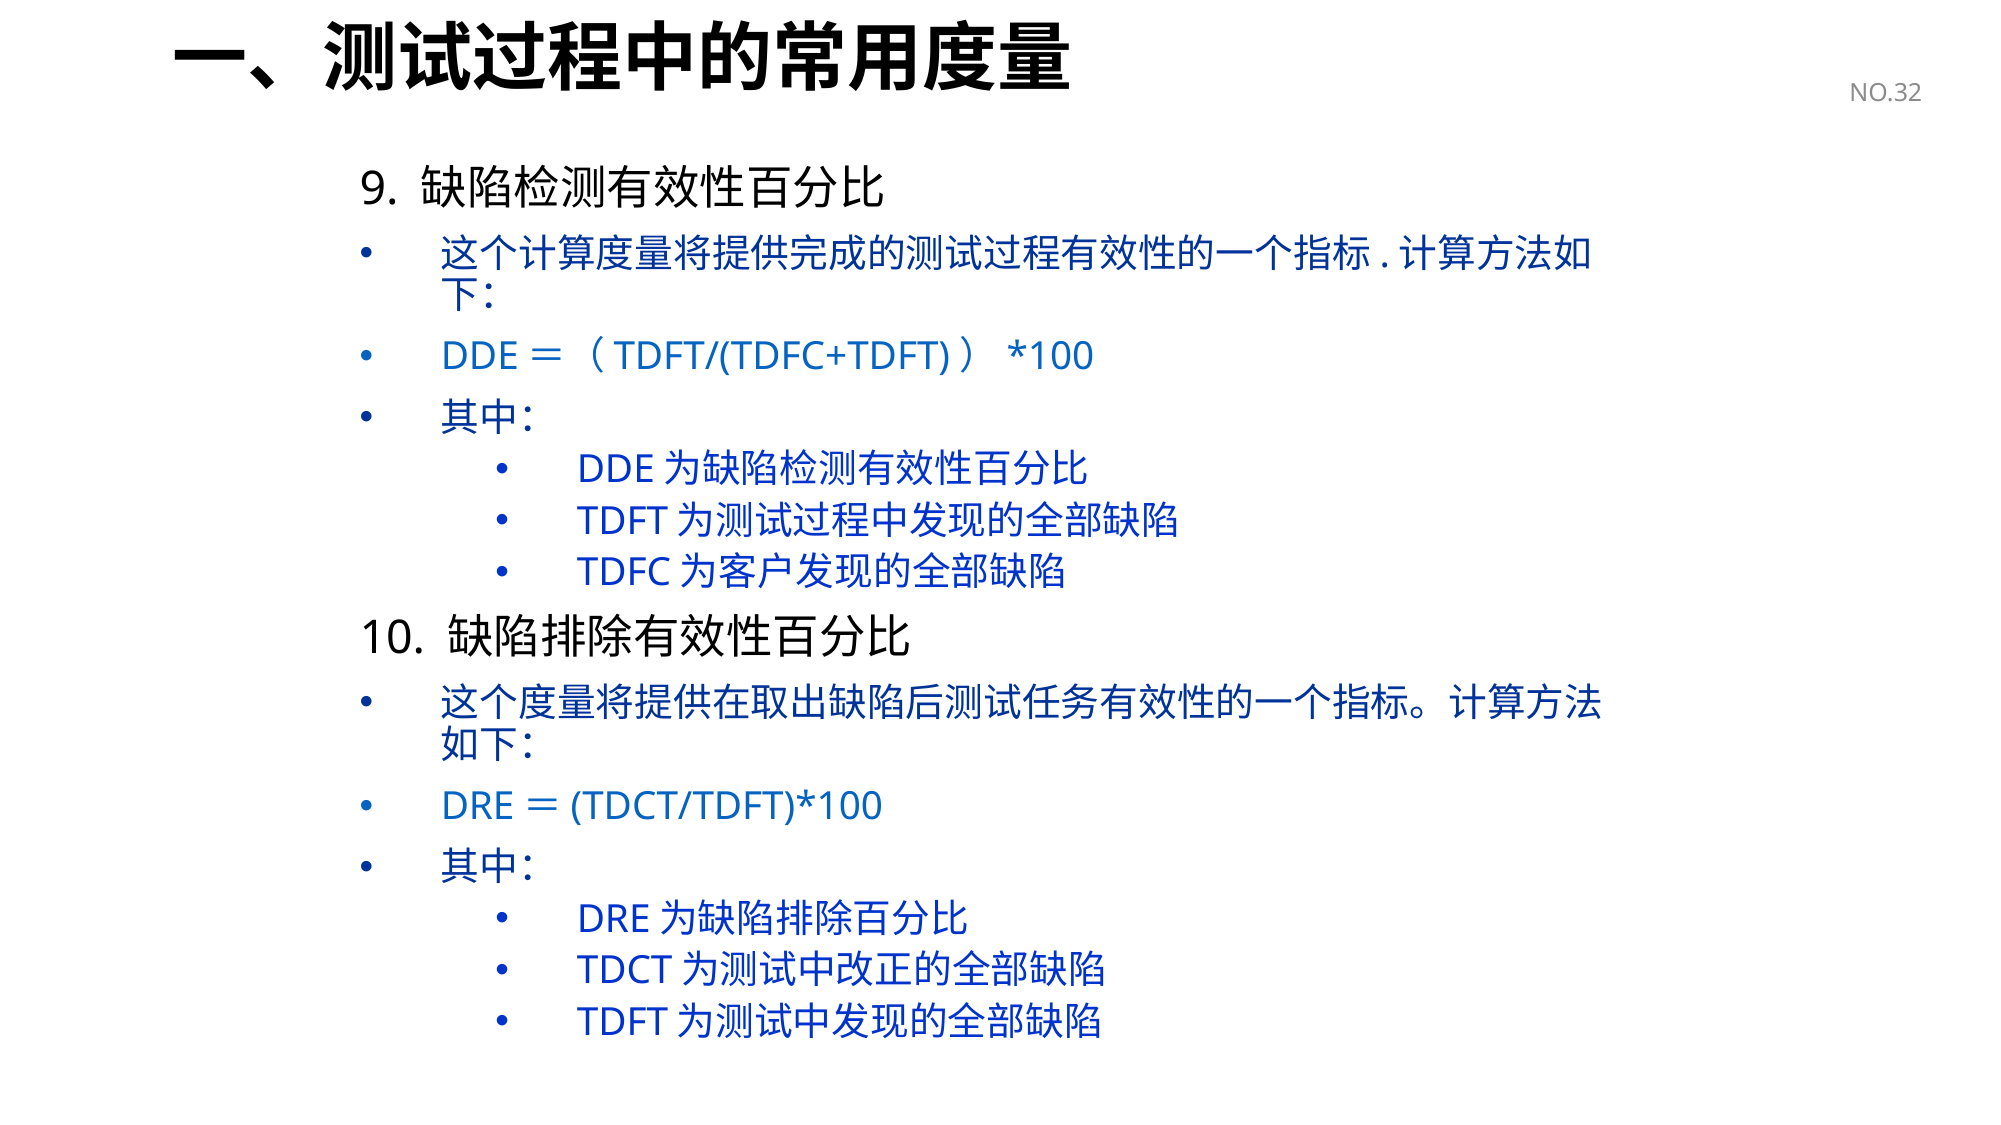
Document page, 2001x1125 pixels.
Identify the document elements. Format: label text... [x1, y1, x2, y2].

title 一、测试过程中的常用度量 [157, 1, 1841, 120]
list 9. 缺陷检测有效性百分比 这个计算度量将提供完成的测试过程有效性的一个指标.计算方法如下： DDE＝（TDFT/(TDFC+TDFT)）*100 其中： DDE为缺陷检测有效性百分比 TDFT为测试过程中发现的全部缺陷 TDFC为客户发现的全部缺陷 10. 缺陷排除有效性百分比 这个度量将提供在取出缺陷后测试任务有效性的一个指标。计算方法如下： DRE＝(TDCT/TDFT)*100 其中： DRE为缺陷排除百分比 TDCT为测试中改正的全部缺陷 TDFT为测试中发现的全部缺陷 [344, 156, 1631, 1057]
slide_number NO.32 [1520, 56, 1938, 132]
